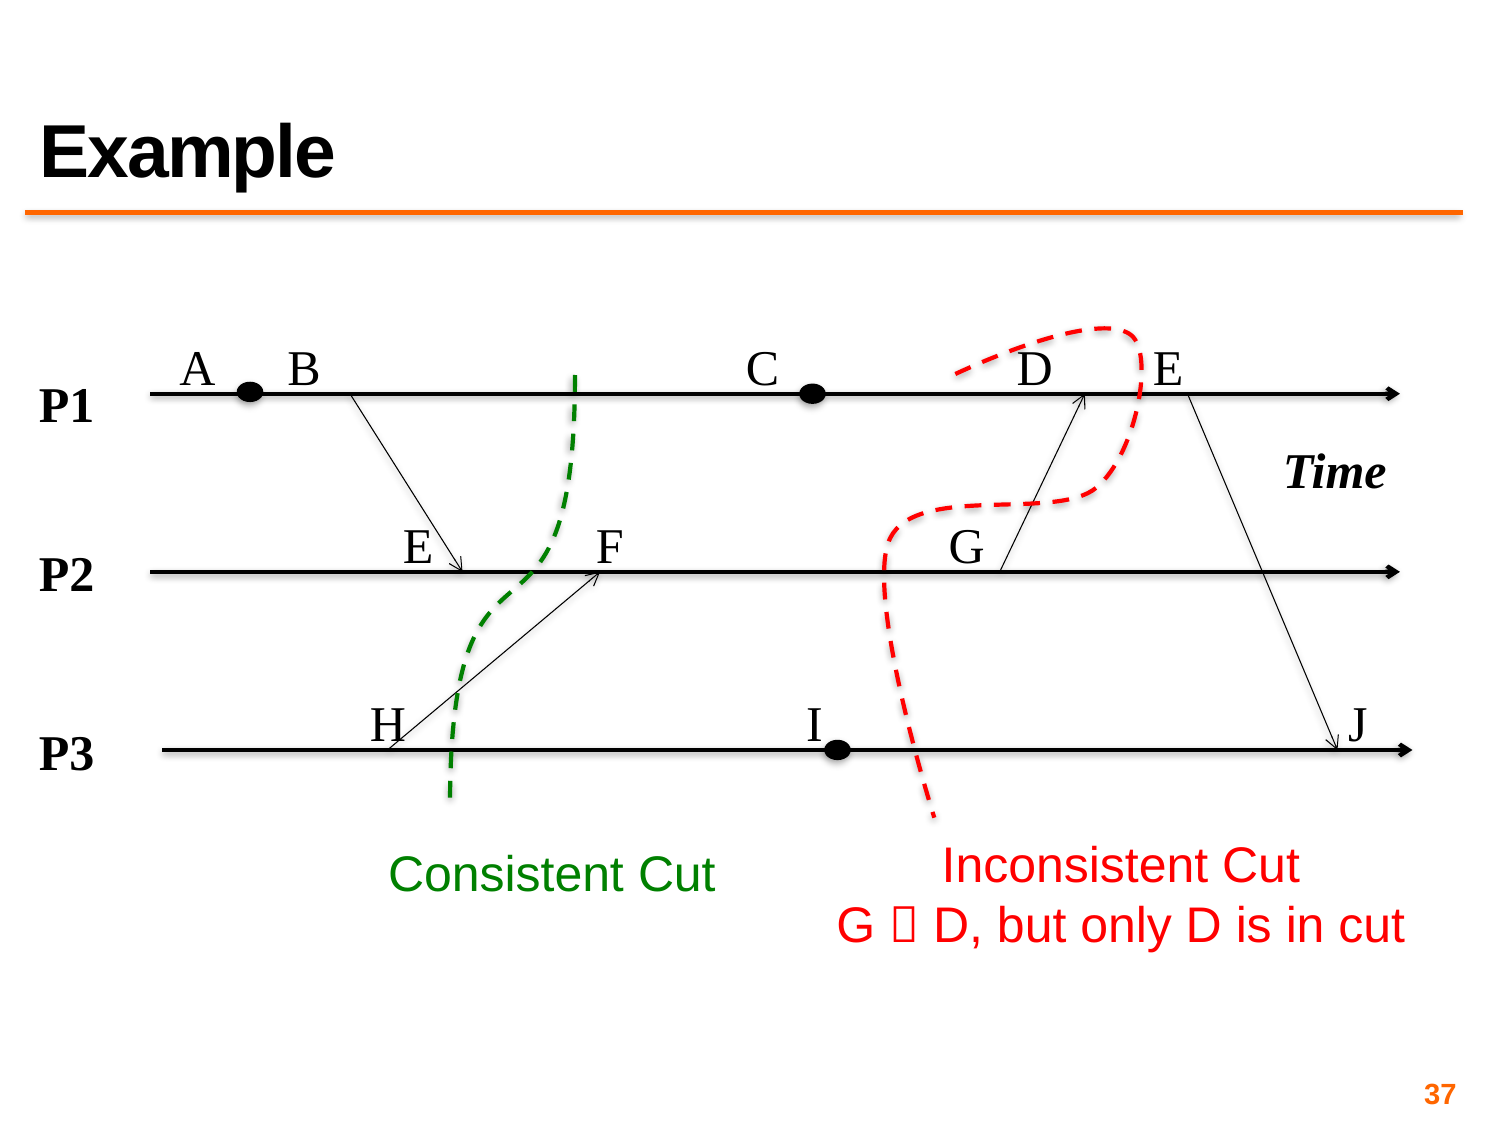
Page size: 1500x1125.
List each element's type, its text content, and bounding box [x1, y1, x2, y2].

slide_number 37 [1112, 1074, 1463, 1110]
title Example [24, 24, 1463, 201]
text_box Consistent Cut [373, 834, 731, 910]
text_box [296, 527, 729, 654]
text_box A B C D E [162, 328, 1300, 364]
text_box [928, 797, 936, 818]
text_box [23, 365, 1413, 789]
text_box Inconsistent Cut G  D, but only D is in cut [821, 824, 1421, 960]
